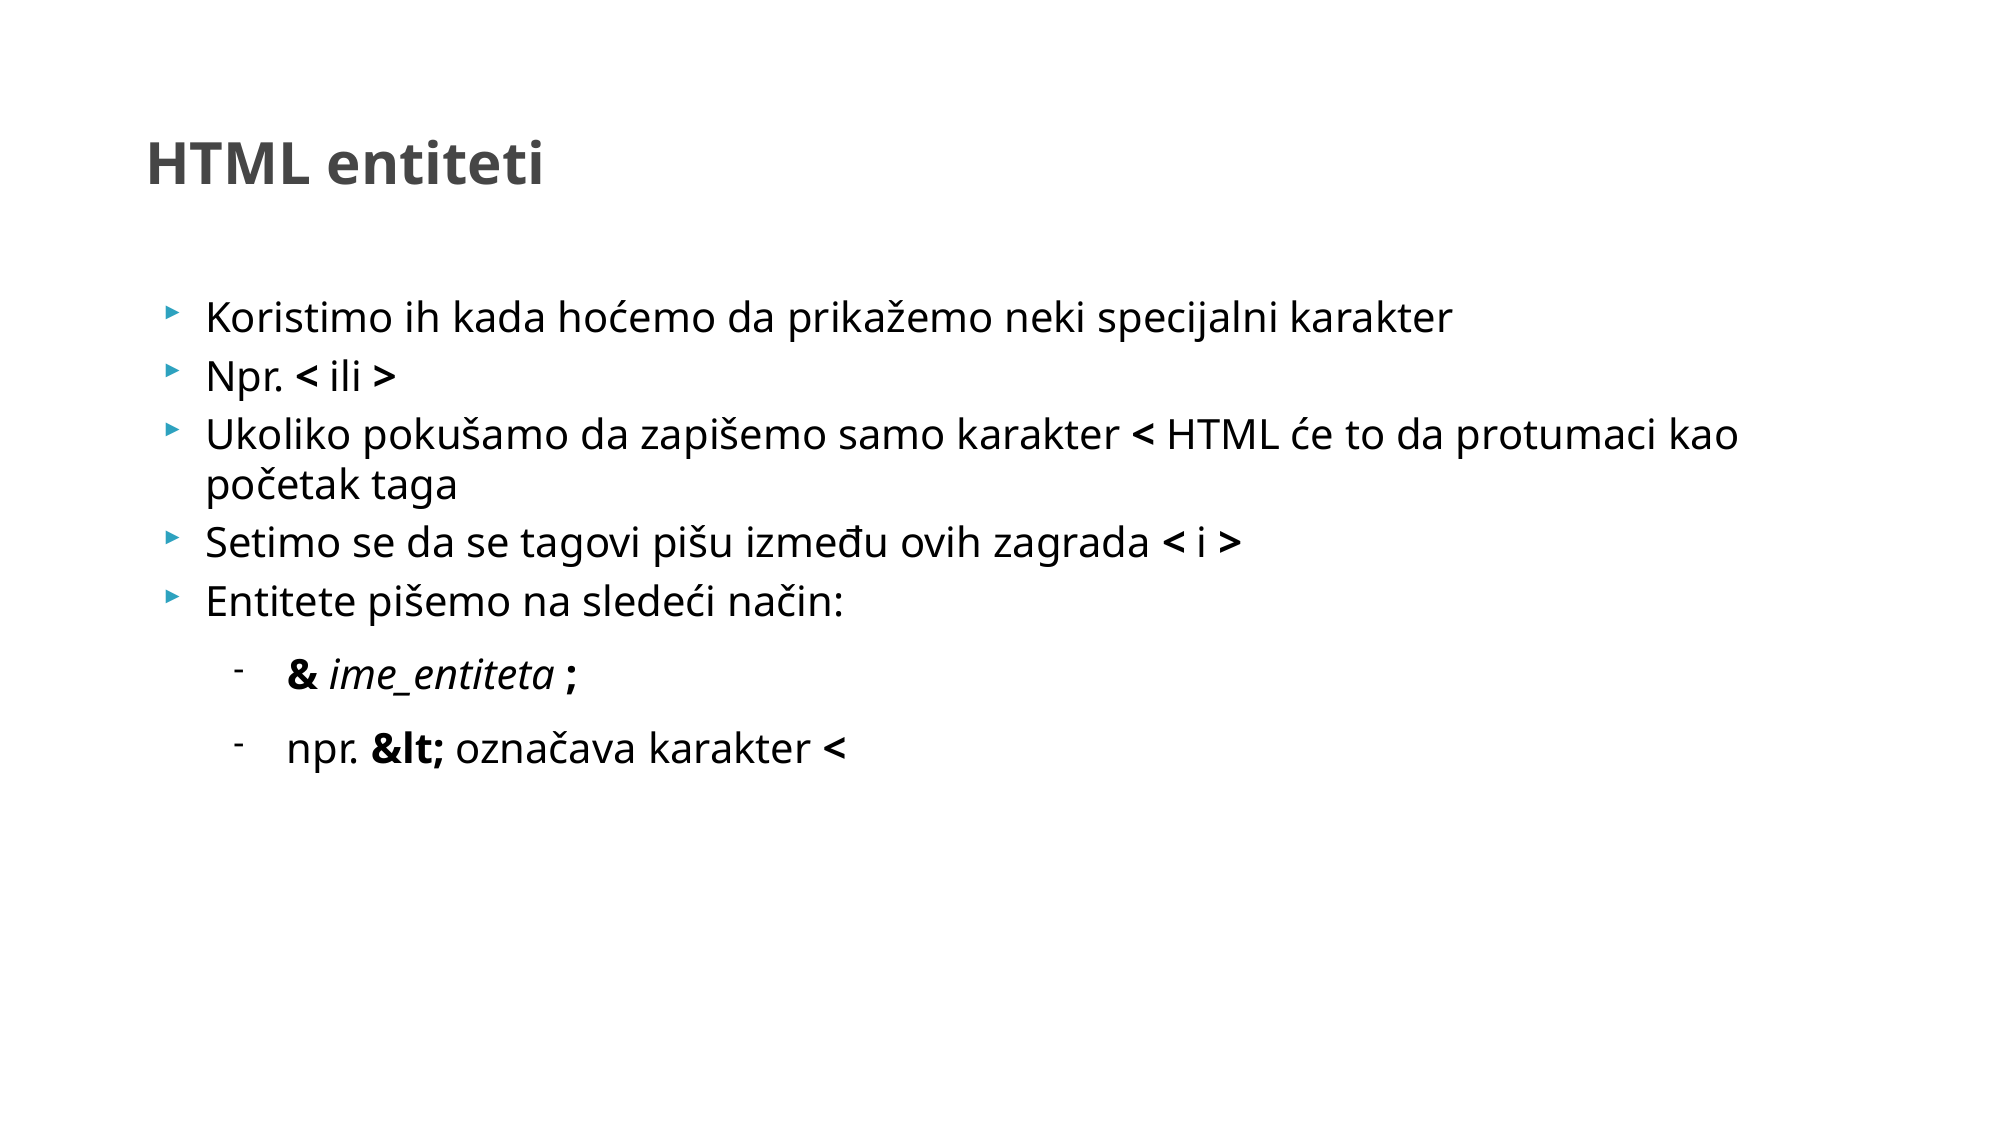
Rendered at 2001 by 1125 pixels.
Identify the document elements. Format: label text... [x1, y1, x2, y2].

text_box HTML entiteti [130, 52, 1842, 270]
text_box Koristimo ih kada hoćemo da prikažemo neki specijalni karakter Npr. < ili > Ukoliko pokušamo da zapišemo samo karakter < HTML će to da protumaci kao početak taga Setimo se da se tagovi pišu između ovih zagrada < i > Entitete pišemo na sledeći način: & ime_entiteta ; npr. &lt; označava karakter < [130, 283, 1842, 976]
